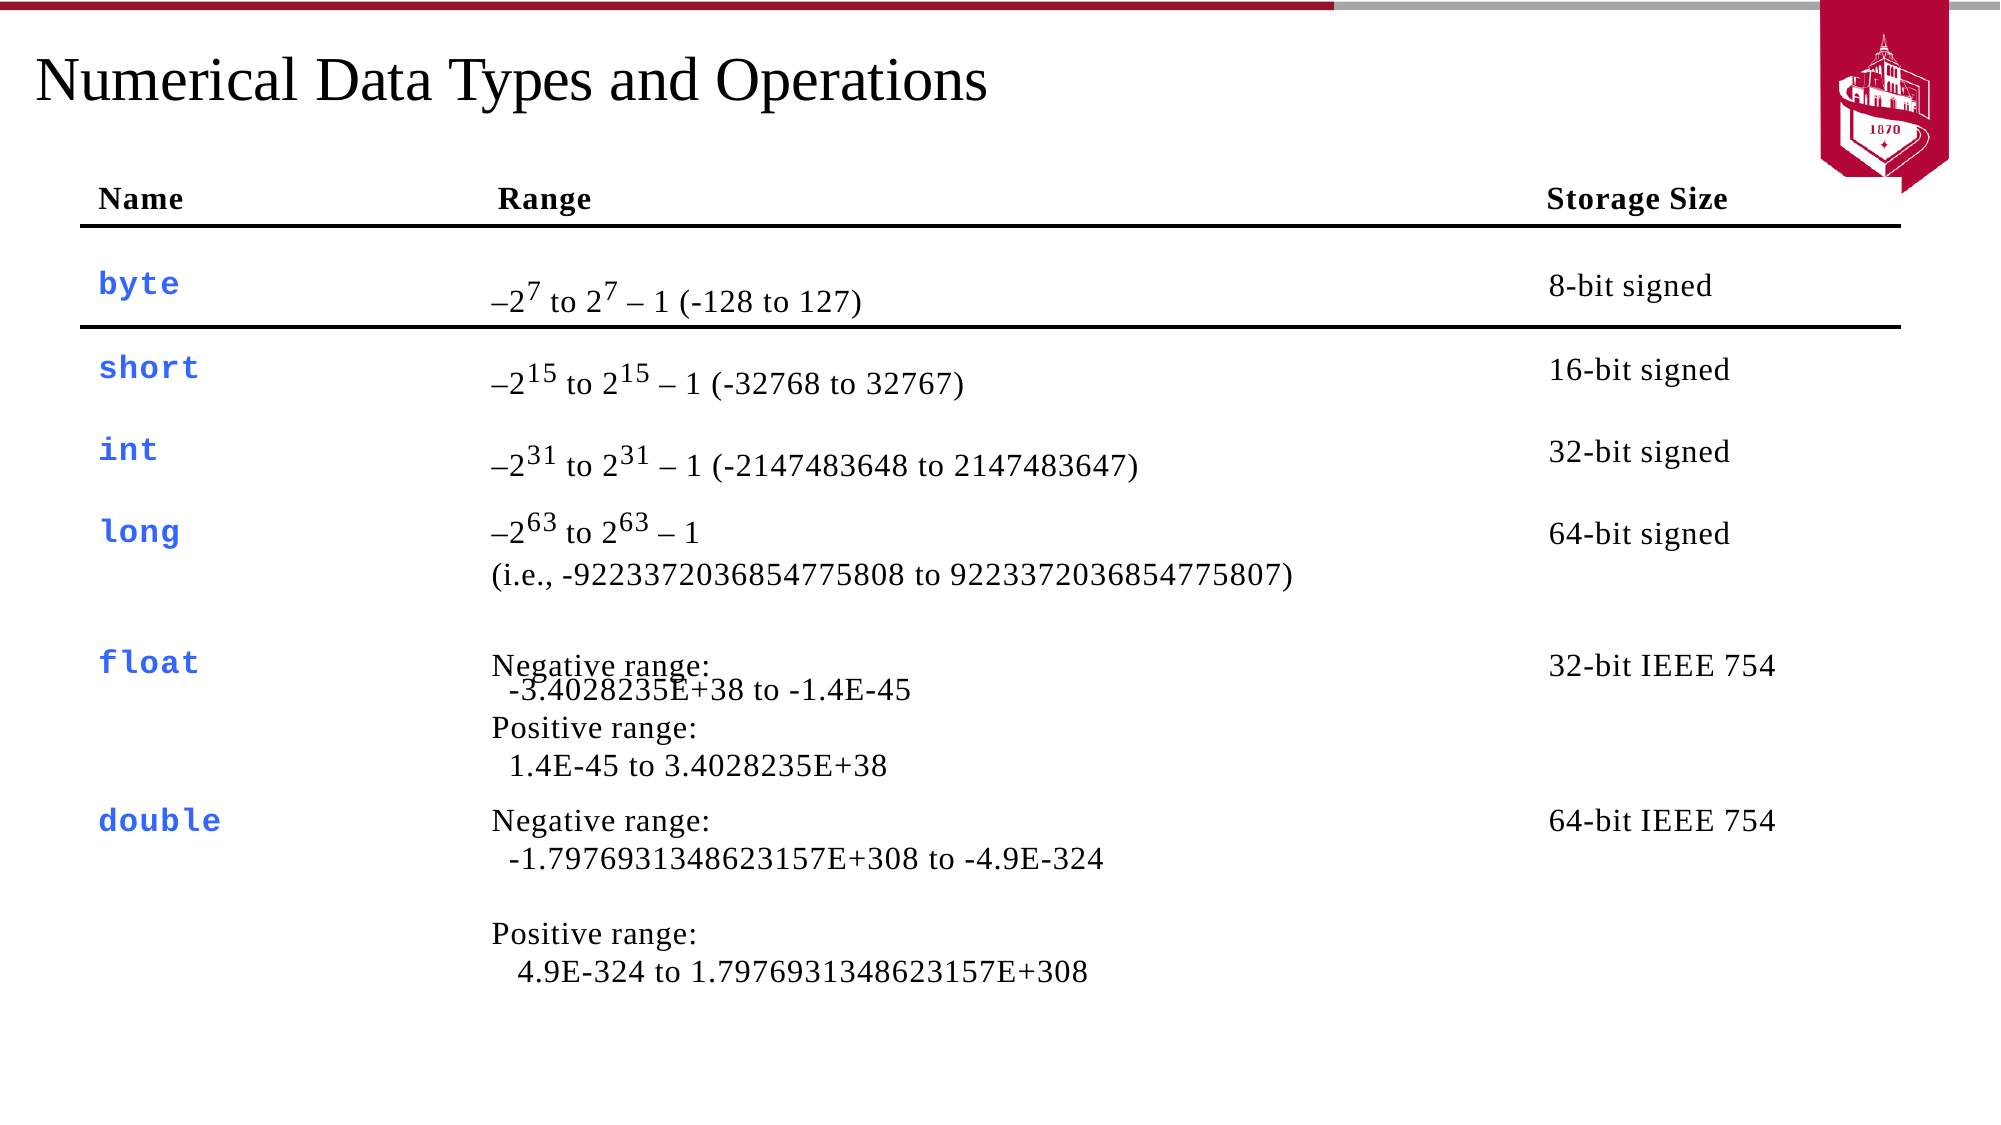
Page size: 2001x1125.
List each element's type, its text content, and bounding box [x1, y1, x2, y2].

text_box -3.4028235E+38 to -1.4E-45 Positive range: 1.4E-45 to 3.4028235E+38 Negative range: -1.7976931348623157E+308 to -4.9E-324 [489, 666, 1108, 876]
table_header Range [347, 181, 1421, 224]
table_cell –263 to 263 – 1 (i.e., -9223372036854775808 to 9223372036854775807) [347, 492, 1421, 621]
table_cell byte [80, 228, 347, 325]
table_cell Negative range: [347, 621, 1421, 685]
table_header Name [80, 181, 347, 224]
table_cell short [80, 329, 347, 409]
table_cell 32-bit signed [1421, 409, 1901, 492]
table_cell 32-bit IEEE 754 [1421, 621, 1901, 685]
table_cell 16-bit signed [1421, 329, 1901, 409]
table_cell –215 to 215 – 1 (-32768 to 32767) [347, 329, 1421, 409]
title Numerical Data Types and Operations [33, 35, 996, 226]
text_box 64-bit IEEE 754 [1546, 796, 1781, 838]
text_box [97, 177, 1902, 251]
picture [1820, 0, 1949, 206]
table_header Storage Size [1421, 181, 1901, 224]
table_cell 64-bit signed [1421, 492, 1901, 621]
table_cell float [80, 621, 347, 685]
table_cell –231 to 231 – 1 (-2147483648 to 2147483647) [347, 409, 1421, 492]
text_box double [96, 796, 227, 838]
table_cell 8-bit signed [1421, 228, 1901, 325]
table_cell –27 to 27 – 1 (-128 to 127) [347, 228, 1421, 325]
table_cell long [80, 492, 347, 621]
table_cell int [80, 409, 347, 492]
text_box Positive range: 4.9E-324 to 1.7976931348623157E+308 [489, 909, 1093, 989]
